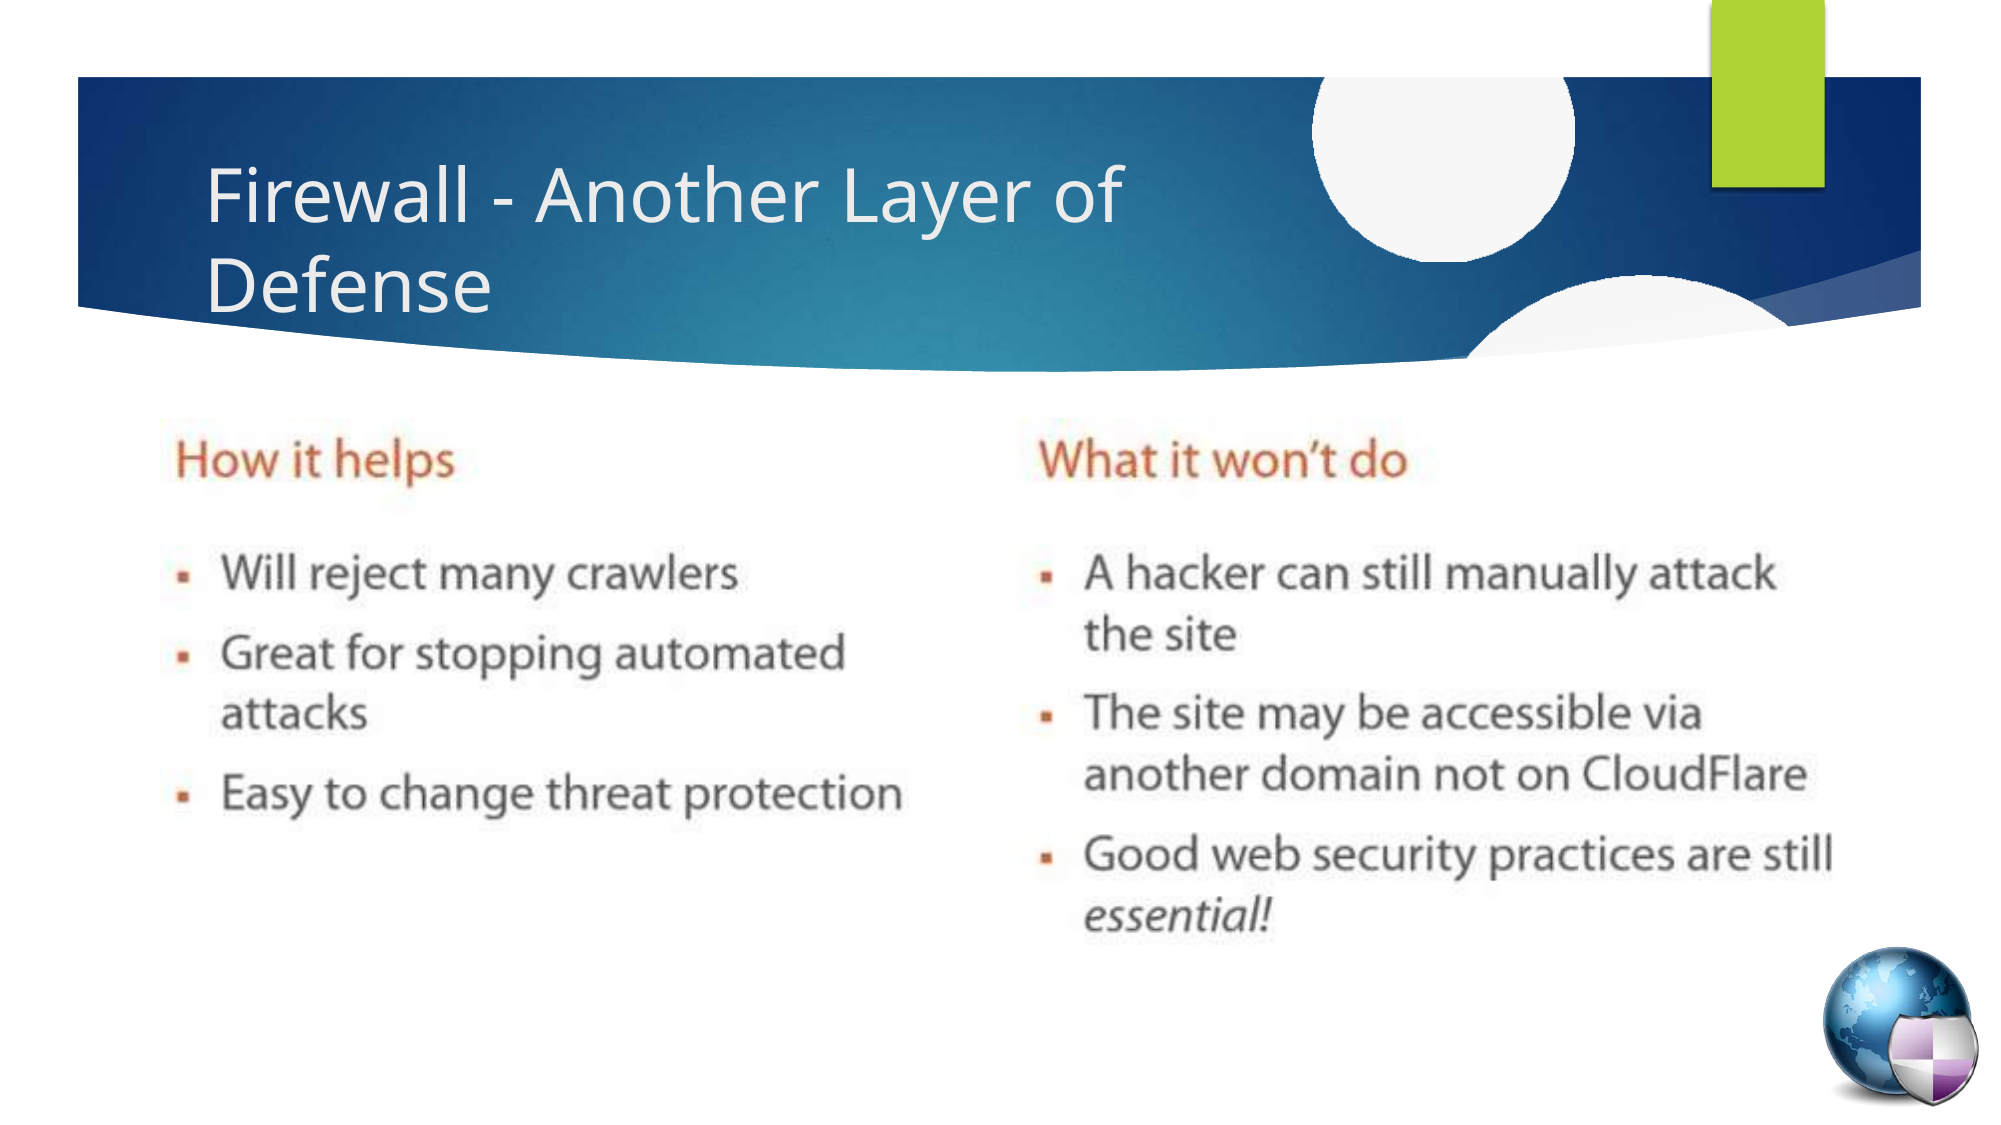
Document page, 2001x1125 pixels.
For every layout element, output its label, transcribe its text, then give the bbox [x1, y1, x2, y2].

title Firewall - Another Layer of Defense [202, 145, 1368, 336]
picture [79, 0, 1920, 371]
picture [160, 418, 1982, 1108]
